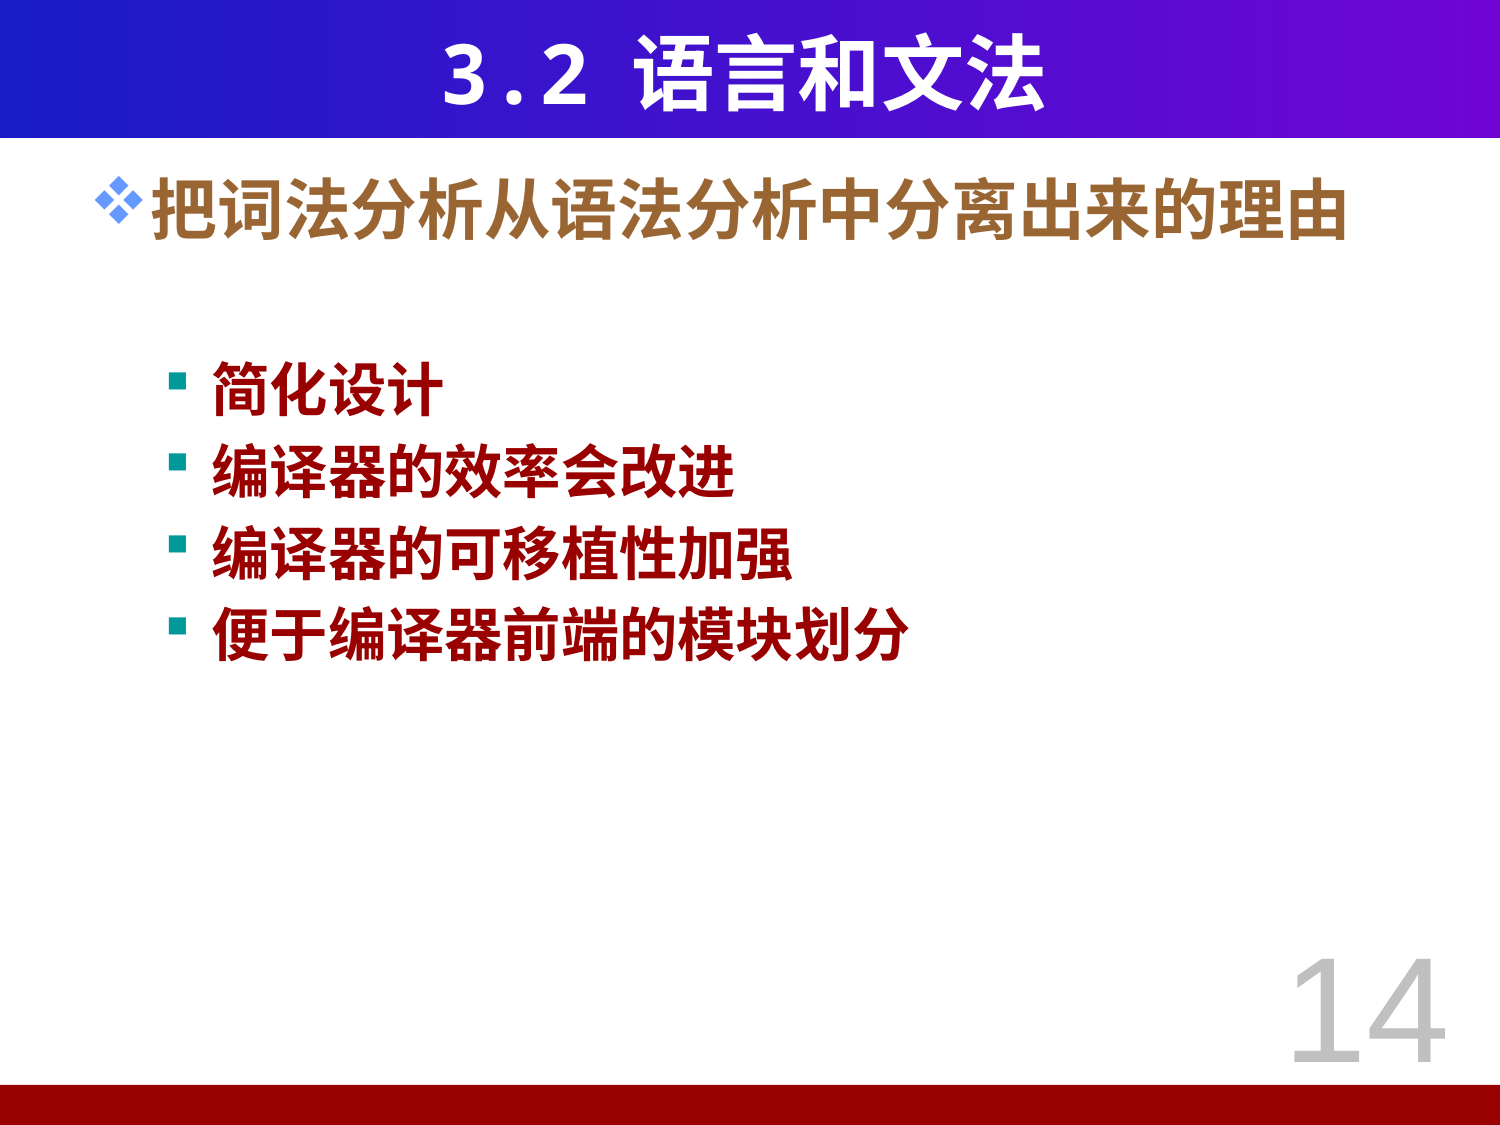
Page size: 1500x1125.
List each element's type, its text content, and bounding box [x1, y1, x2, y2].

slide_number 14 [1234, 904, 1500, 1118]
title 3.2 语言和文法 [49, 24, 1438, 118]
list 把词法分析从语法分析中分离出来的理由 简化设计 编译器的效率会改进 编译器的可移植性加强 便于编译器前端的模块划分 [74, 160, 1426, 1023]
